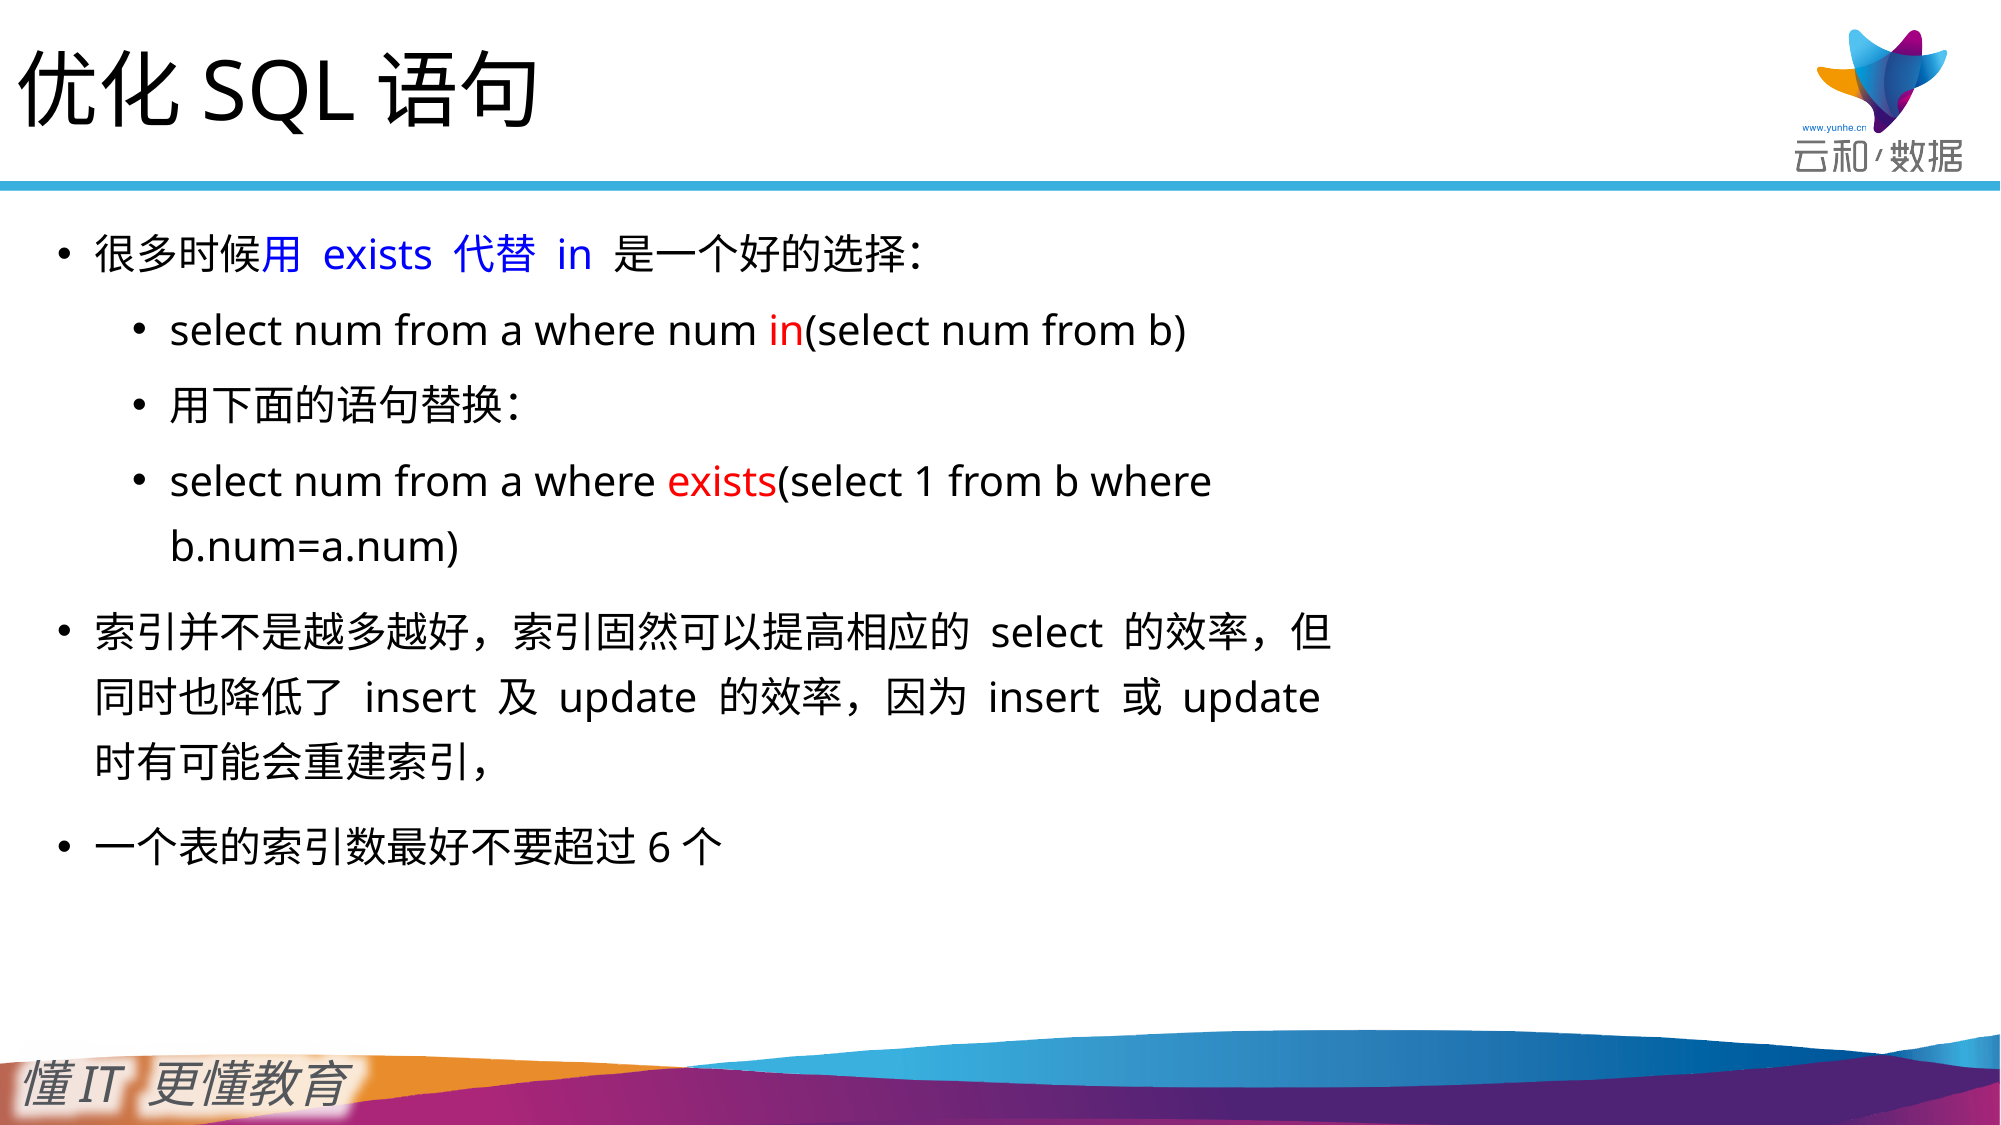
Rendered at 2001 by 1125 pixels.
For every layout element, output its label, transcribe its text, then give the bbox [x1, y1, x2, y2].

picture [1785, 18, 1974, 182]
title 优化SQL语句 [0, 29, 1350, 157]
list 很多时候用 exists 代替 in 是一个好的选择： select num from a where num in(select num from b) 用下面的语句替换： select num from a where exists(select 1 from b where b.num=a.num) 索引并不是越多越好，索引固然可以提高相应的 select 的效率，但同时也降低了 insert 及 update 的效率，因为 insert 或 update 时有可能会重建索引， 一个表的索引数最好不要超过6个 [42, 205, 1377, 974]
picture [0, 980, 2001, 1125]
